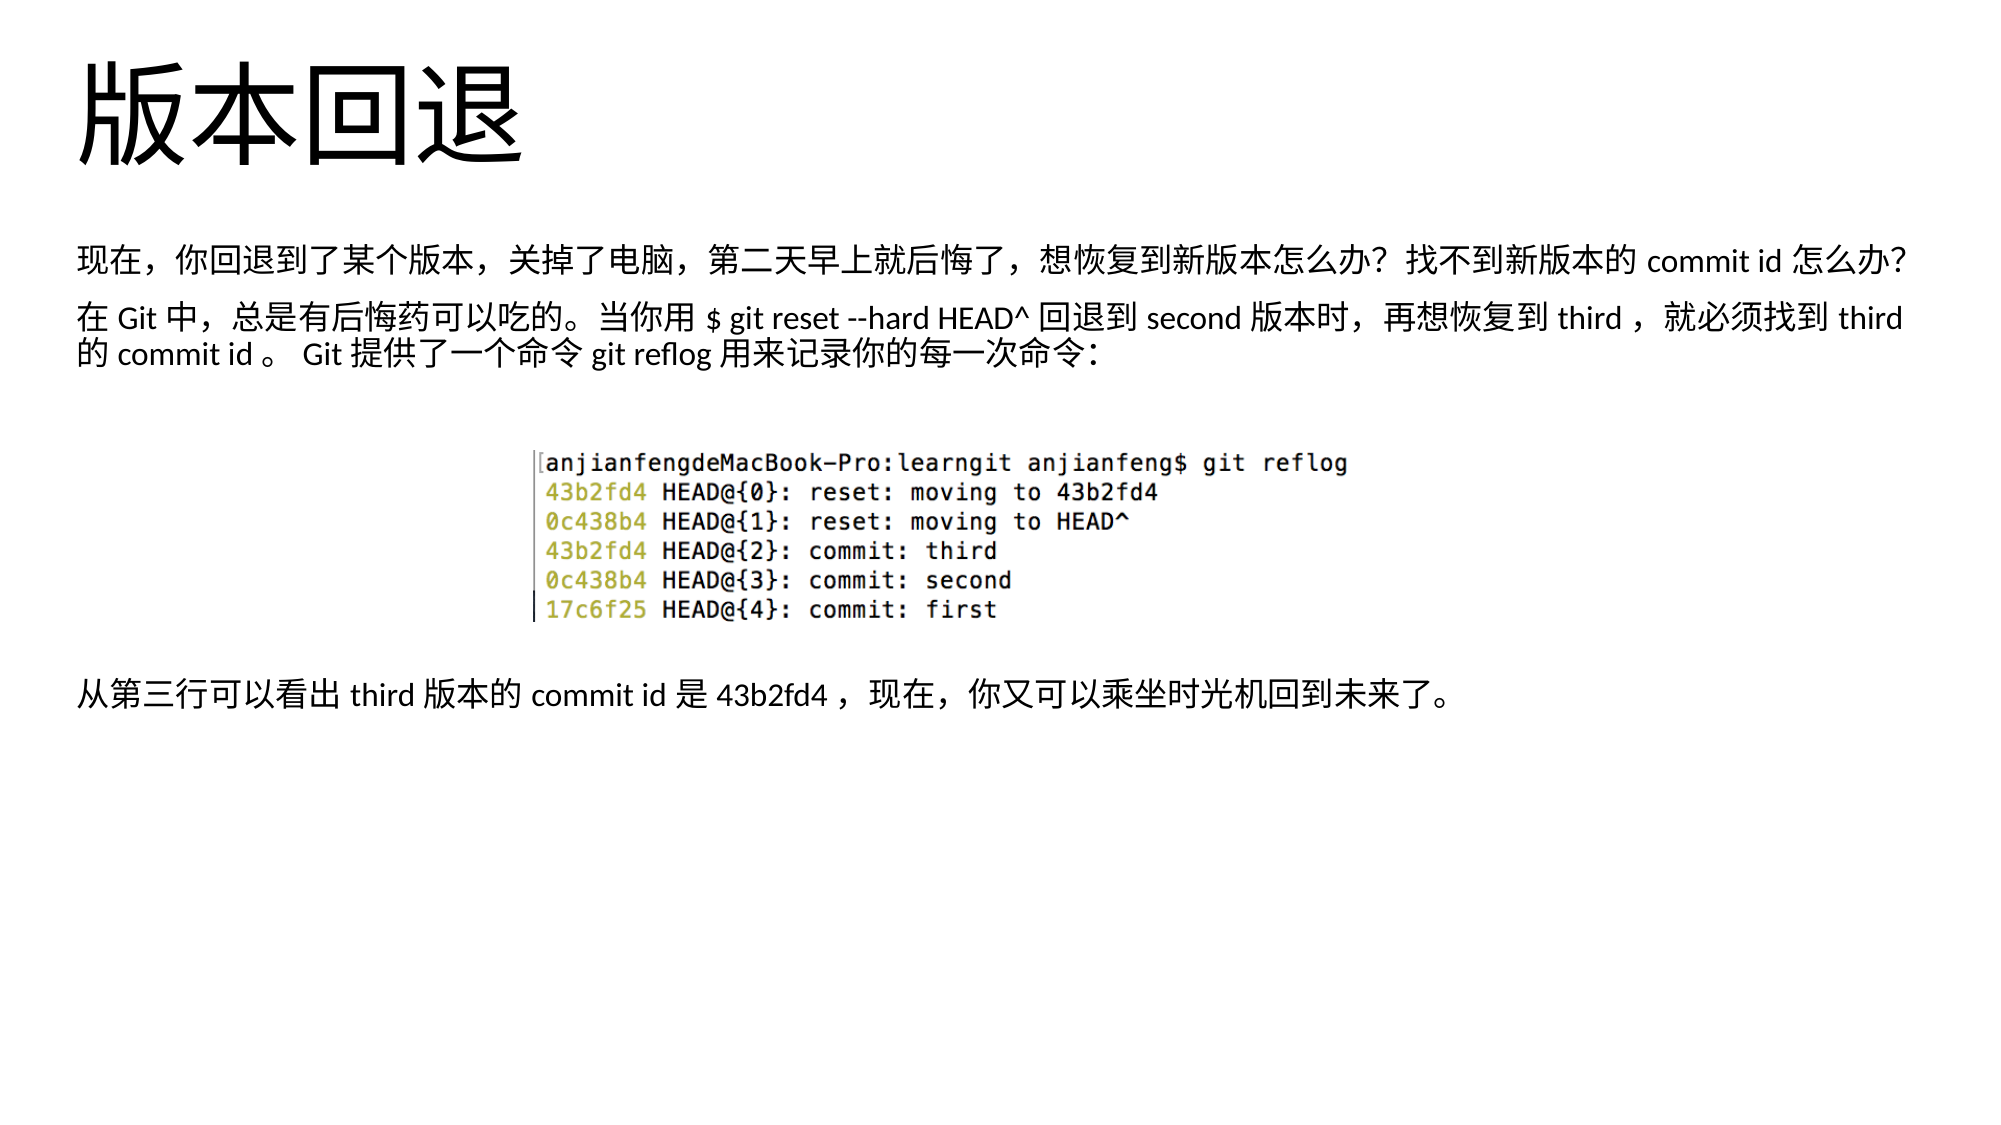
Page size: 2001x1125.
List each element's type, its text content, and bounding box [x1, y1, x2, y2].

title 版本回退 [61, 50, 1307, 189]
subtitle 现在，你回退到了某个版本，关掉了电脑，第二天早上就后悔了，想恢复到新版本怎么办？找不到新版本的commit id怎么办？ 在Git中，总是有后悔药可以吃的。当你用$ git reset --hard HEAD^回退到second版本时，再想恢复到third，就必须找到third的commit id。Git提供了一个命令git reflog用来记录你的每一次命令： 从第三行可以看出third版本的commit id是43b2fd4，现在，你又可以乘坐时光机回到未来了。 [61, 236, 1921, 1006]
picture [533, 450, 1449, 622]
